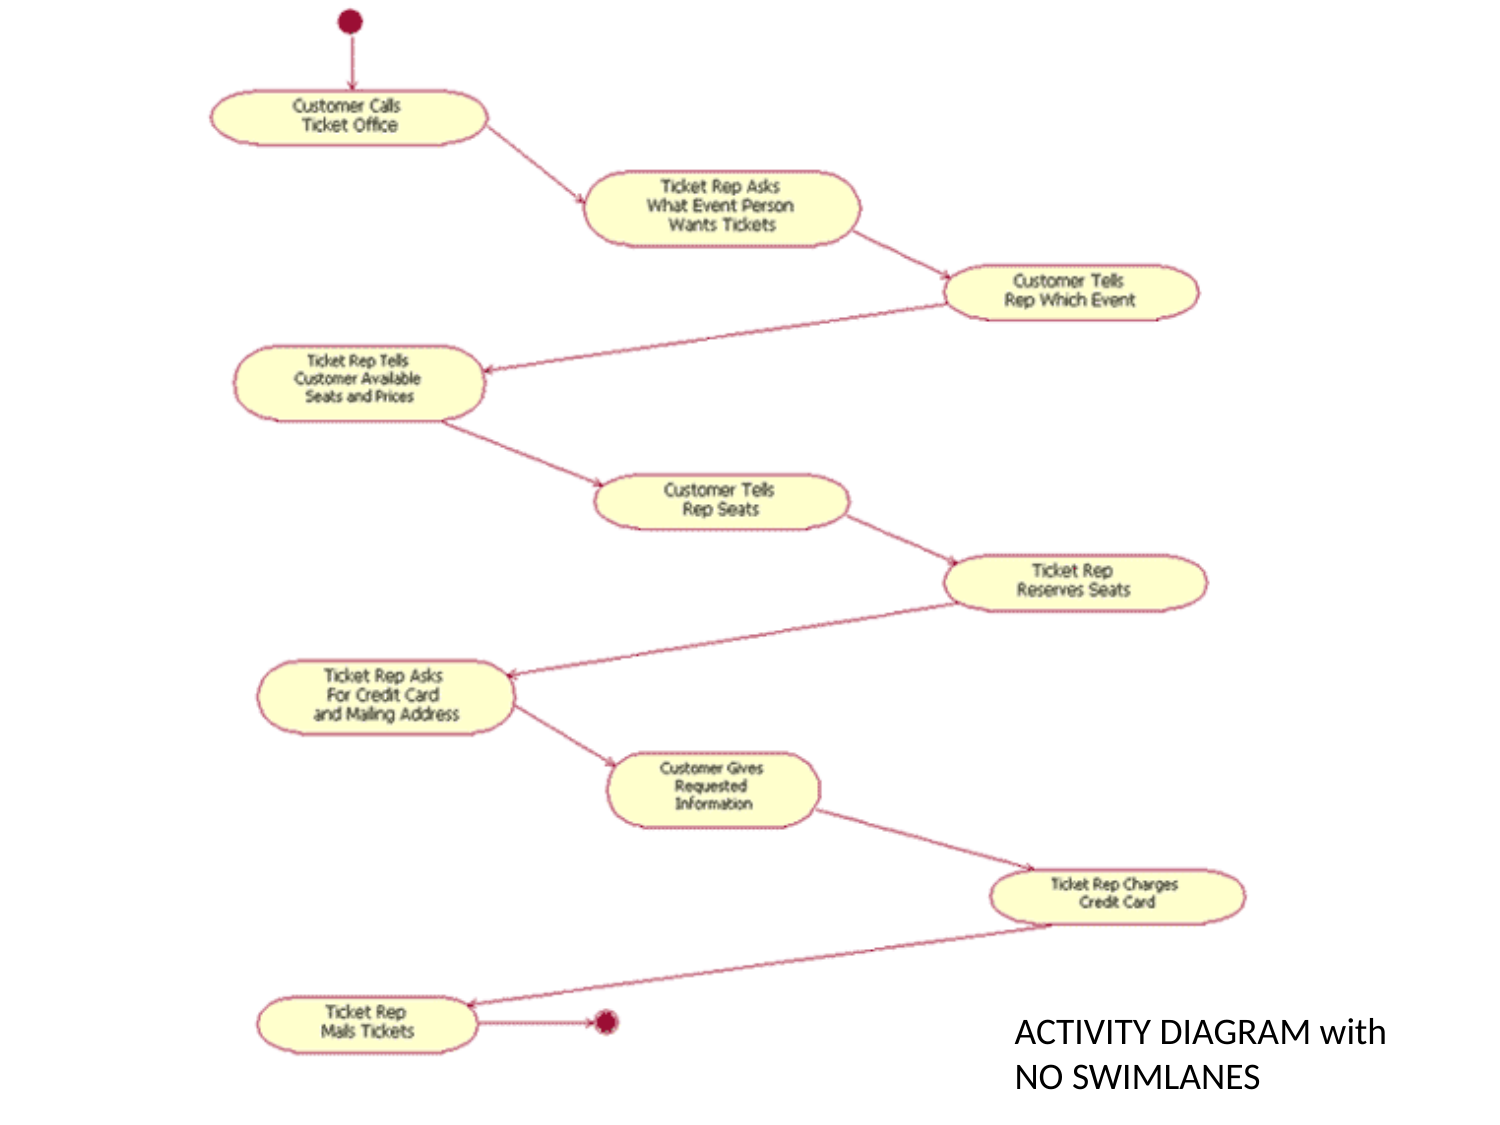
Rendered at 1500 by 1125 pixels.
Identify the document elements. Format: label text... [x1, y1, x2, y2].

picture [199, 3, 1263, 1076]
text_box ACTIVITY DIAGRAM with NO SWIMLANES [999, 999, 1438, 1105]
